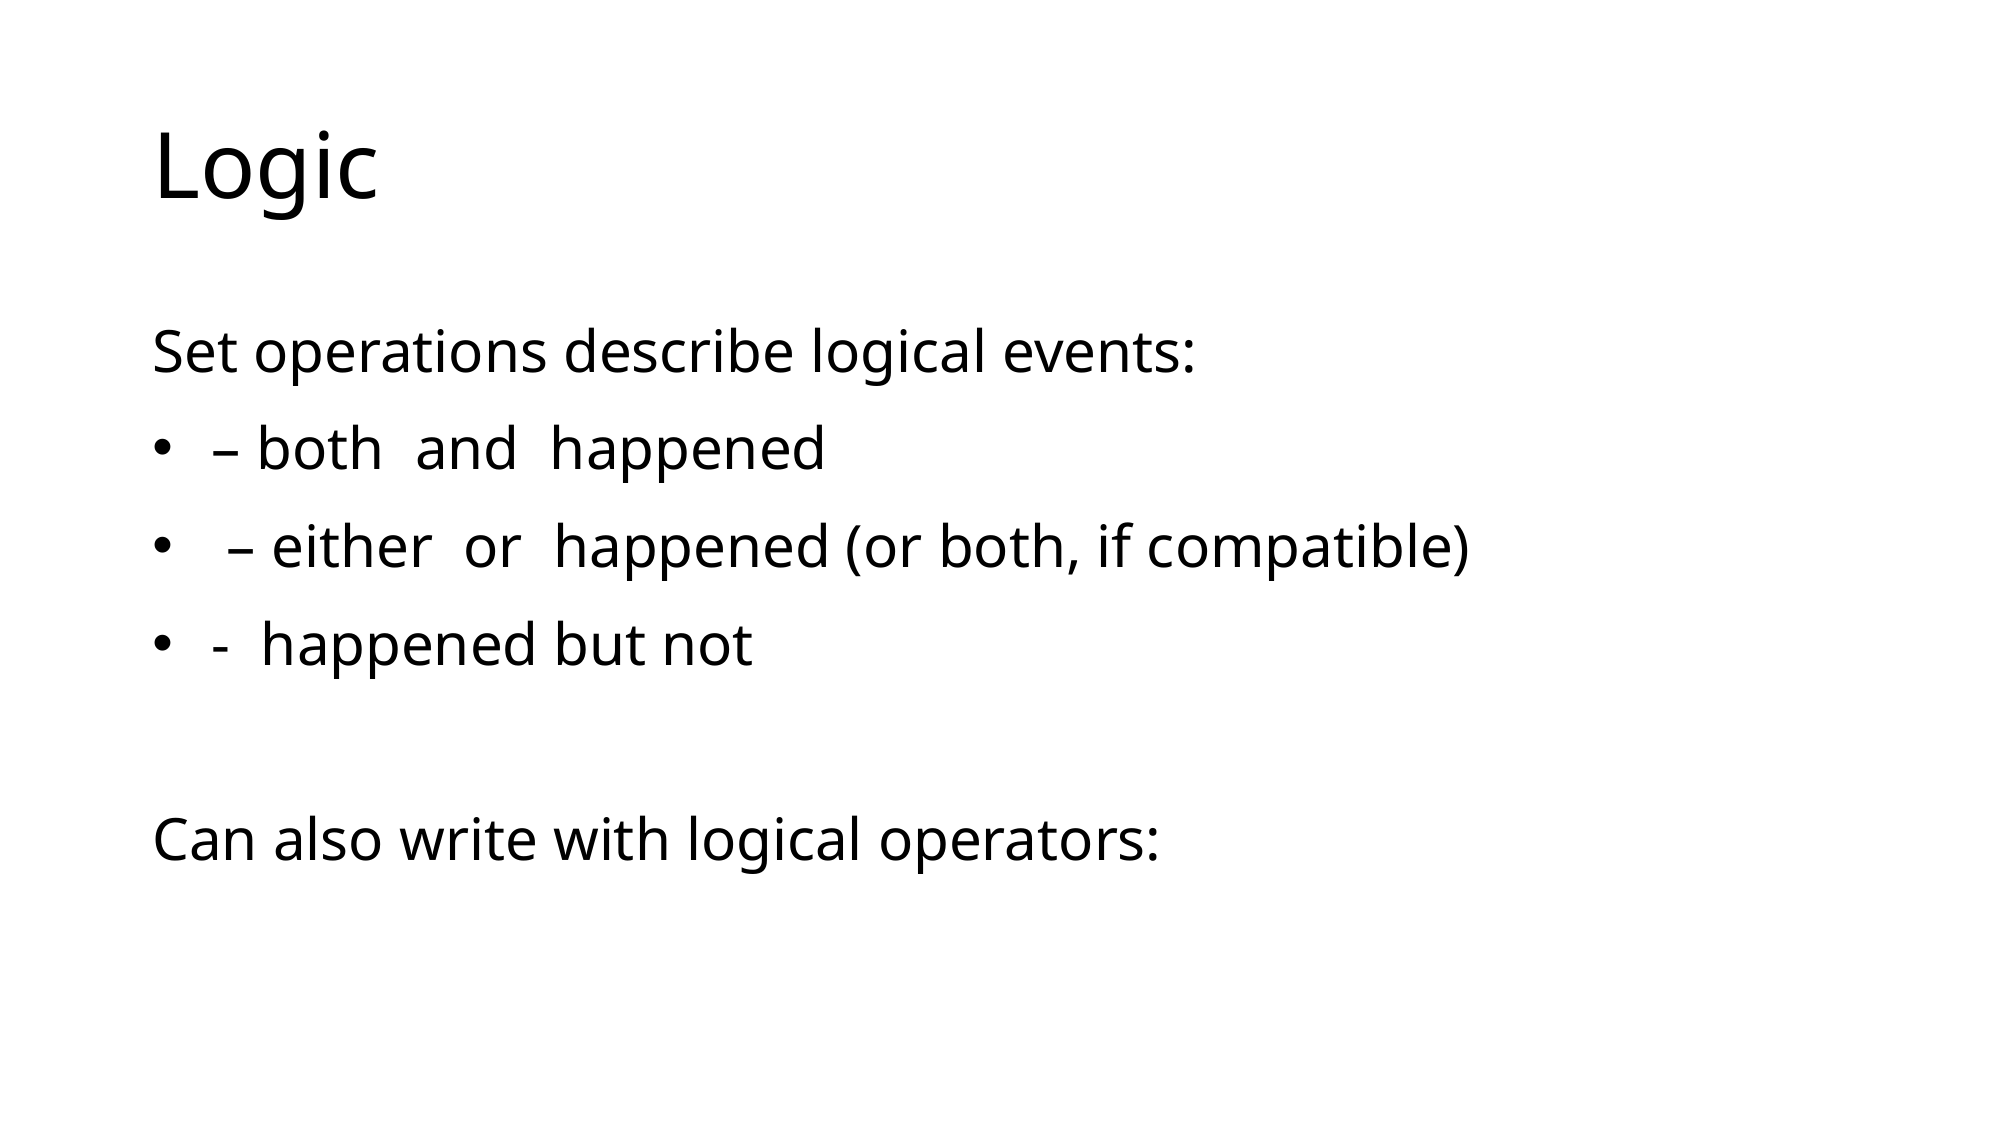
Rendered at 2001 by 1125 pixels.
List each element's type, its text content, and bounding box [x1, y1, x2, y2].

title Logic [137, 59, 1863, 278]
